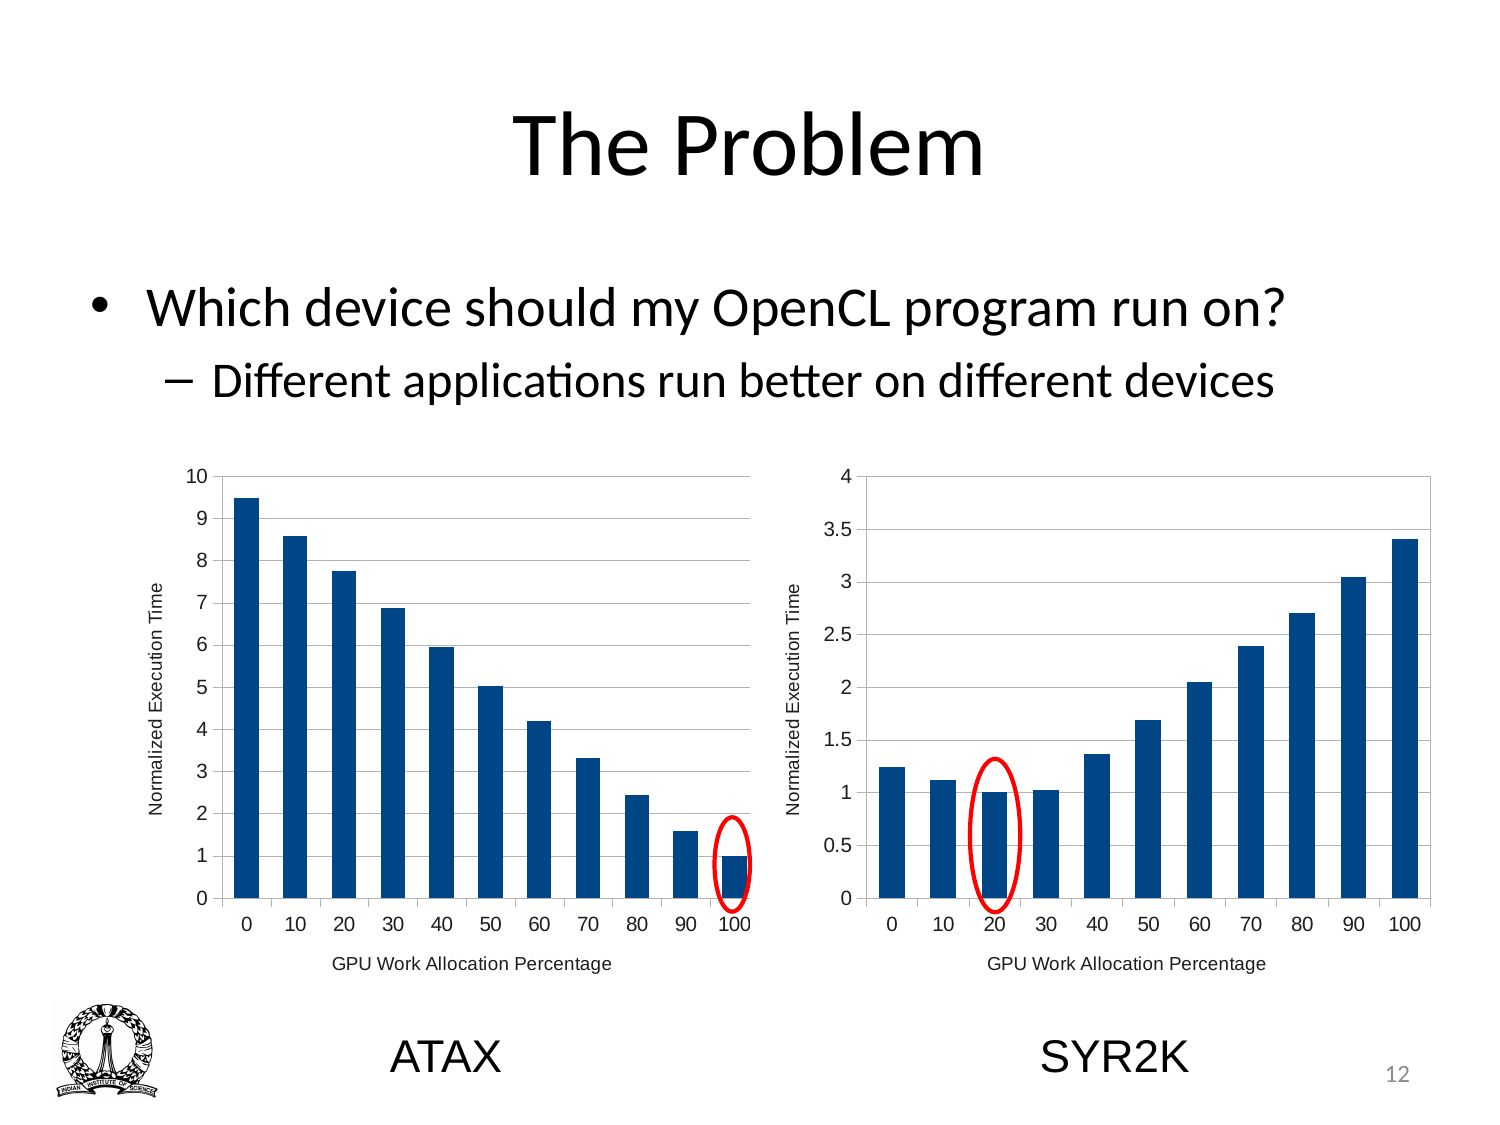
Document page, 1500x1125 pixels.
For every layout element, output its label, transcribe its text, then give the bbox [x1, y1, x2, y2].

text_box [112, 408, 748, 1010]
list Which device should my OpenCL program run on? Different applications run better on different devices [75, 262, 1425, 480]
text_box ATAX [375, 1021, 563, 1088]
picture [53, 1000, 160, 1101]
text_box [749, 408, 1463, 1010]
slide_number 12 [1074, 1042, 1425, 1103]
text_box SYR2K [1024, 1021, 1213, 1088]
title The Problem [75, 45, 1425, 233]
